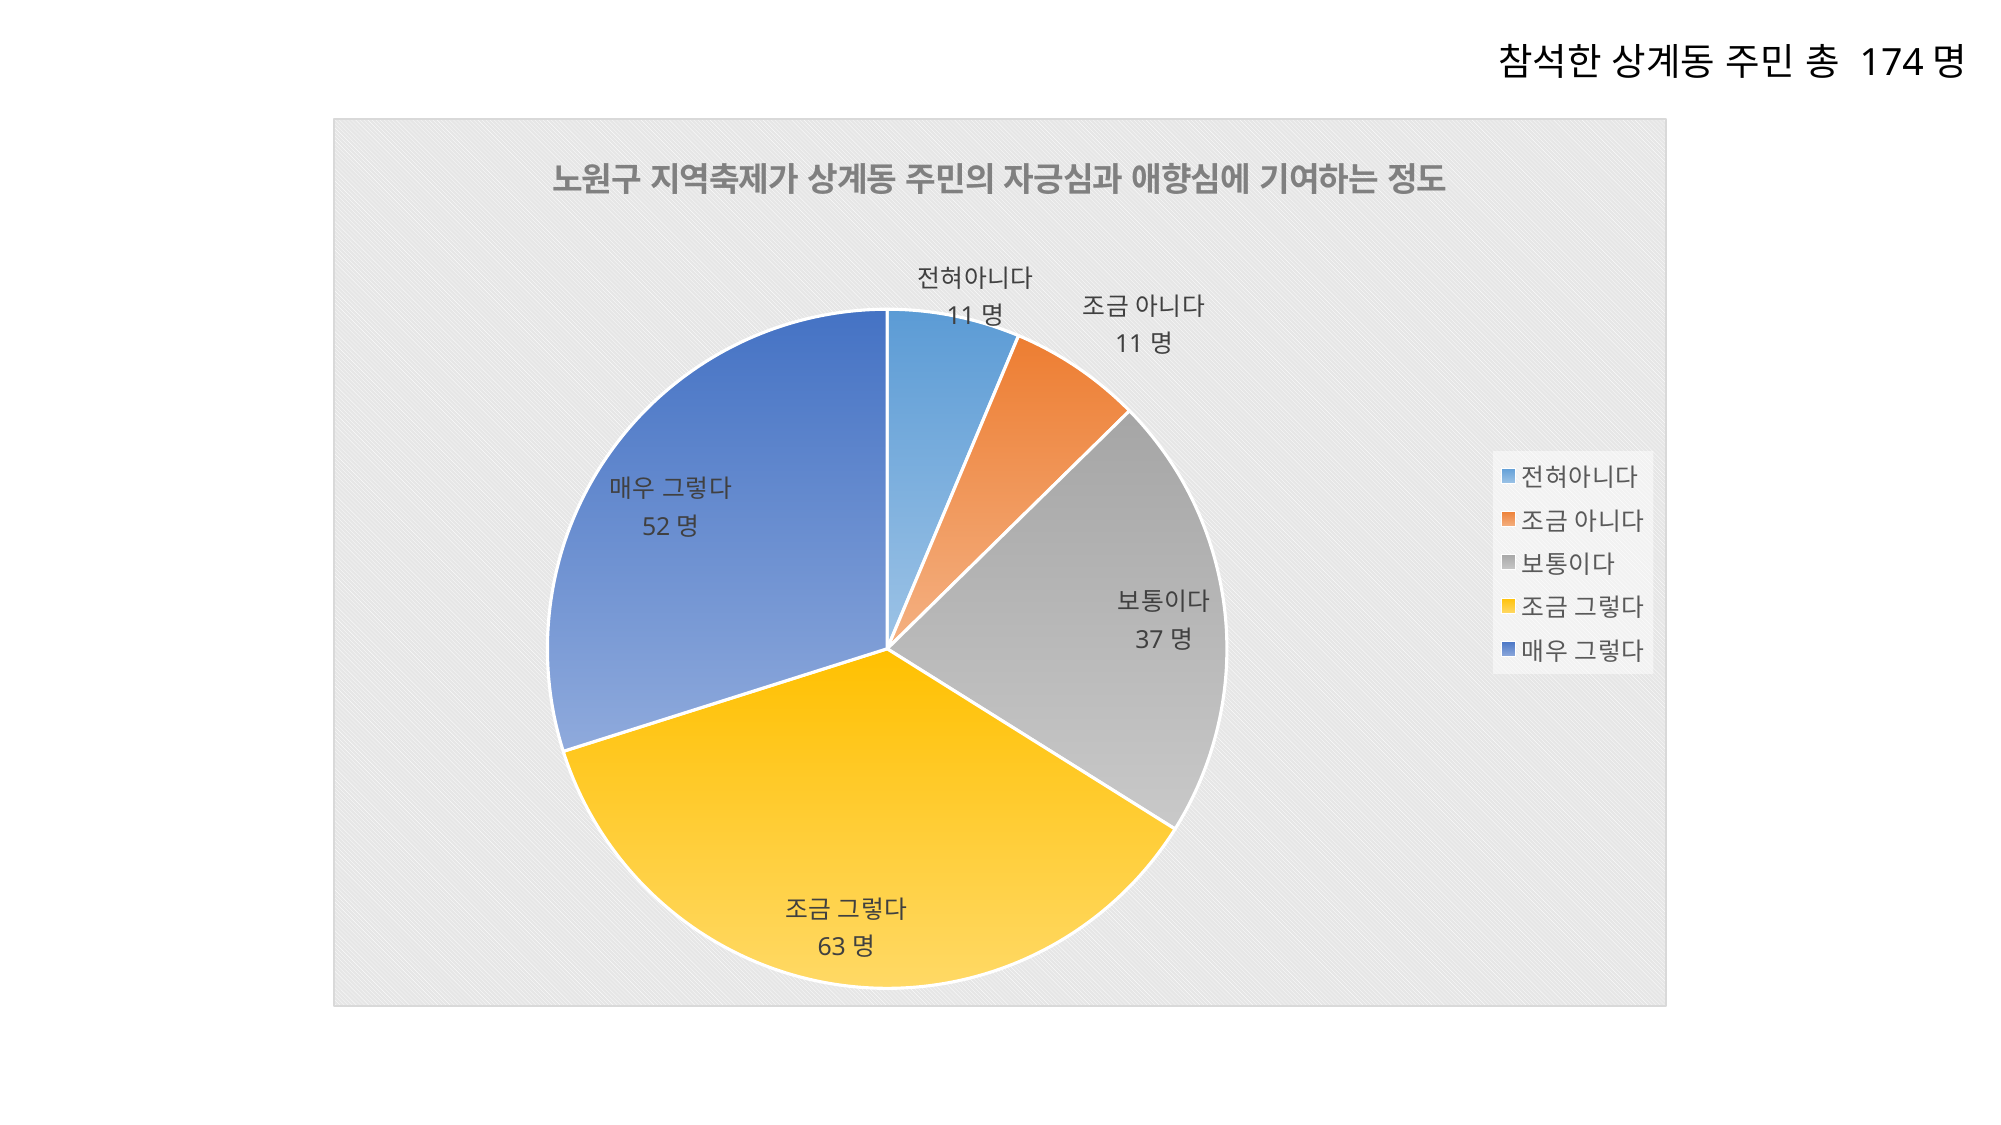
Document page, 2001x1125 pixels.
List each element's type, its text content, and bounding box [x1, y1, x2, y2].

text_box 참석한 상계동 주민 총 174명 [1483, 30, 1983, 91]
chart [333, 117, 1667, 1007]
